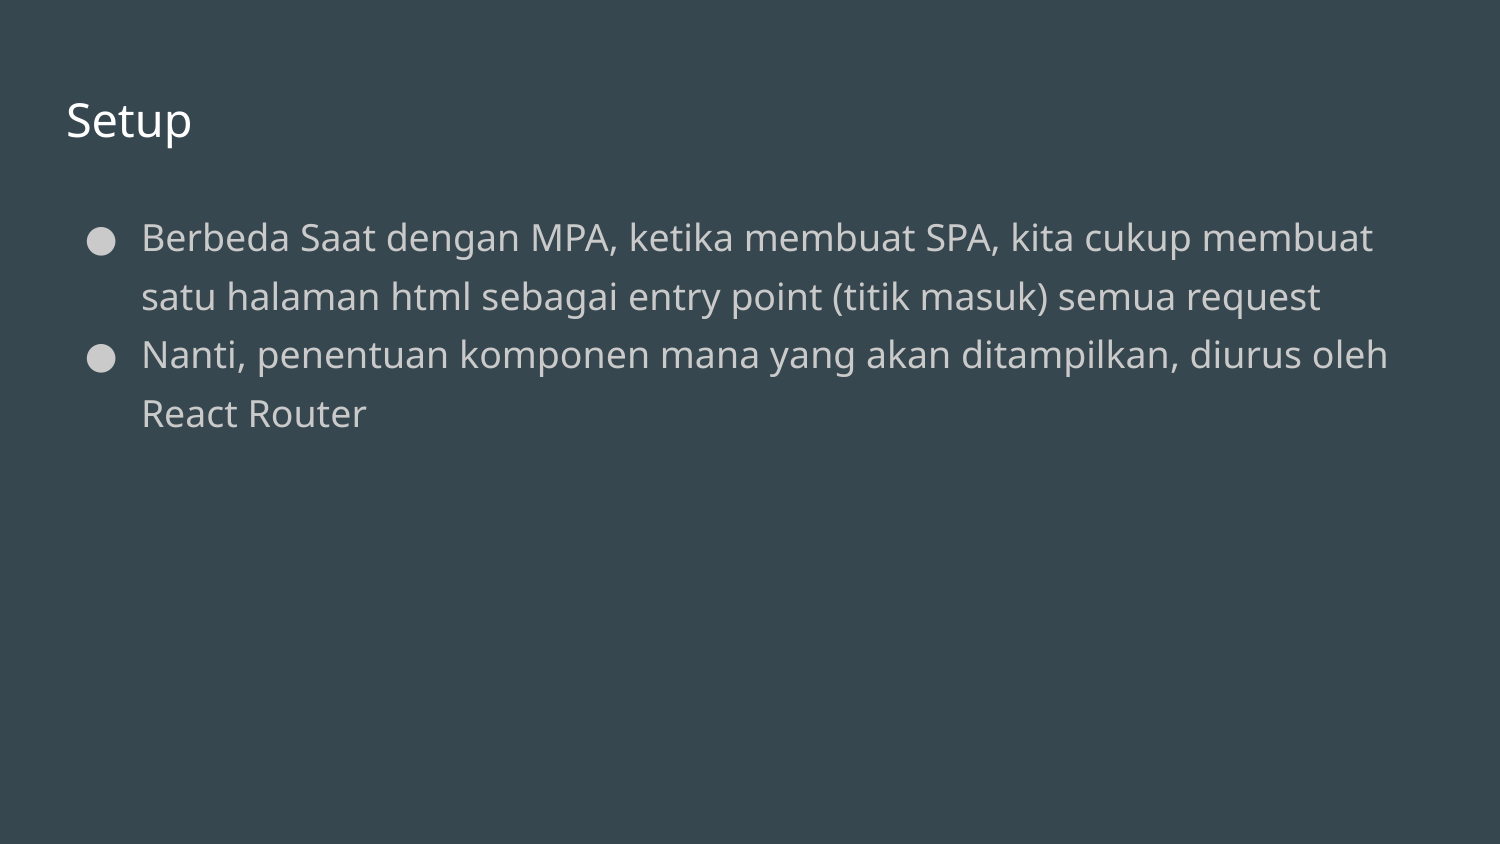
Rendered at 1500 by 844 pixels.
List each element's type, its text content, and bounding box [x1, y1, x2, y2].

title Setup [51, 72, 1449, 167]
list Berbeda Saat dengan MPA, ketika membuat SPA, kita cukup membuat satu halaman html sebagai entry point (titik masuk) semua request Nanti, penentuan komponen mana yang akan ditampilkan, diurus oleh React Router [51, 189, 1449, 750]
